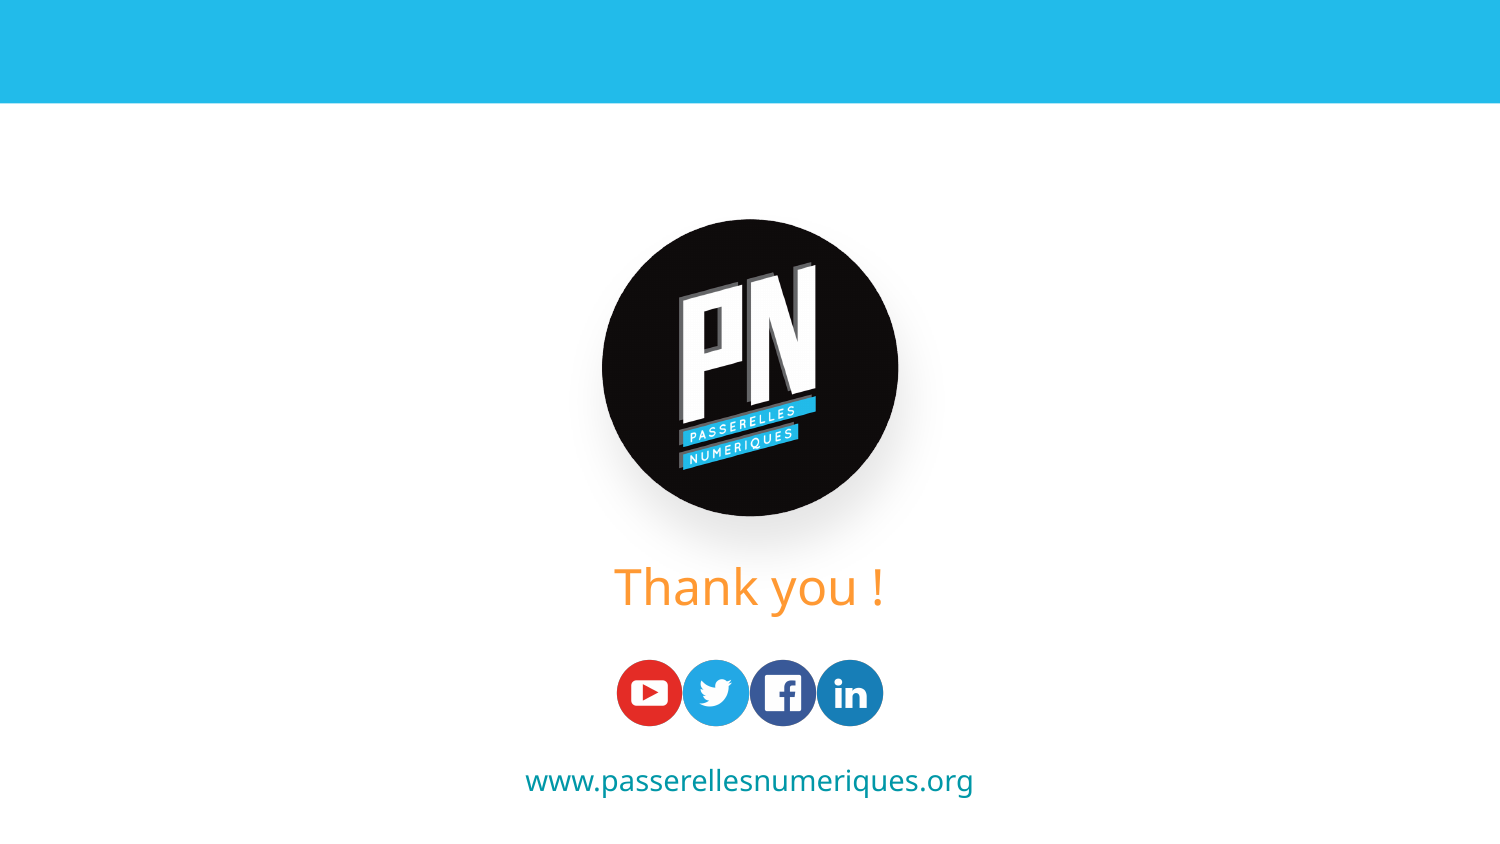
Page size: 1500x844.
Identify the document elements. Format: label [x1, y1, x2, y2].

text_box [0, 0, 1500, 818]
